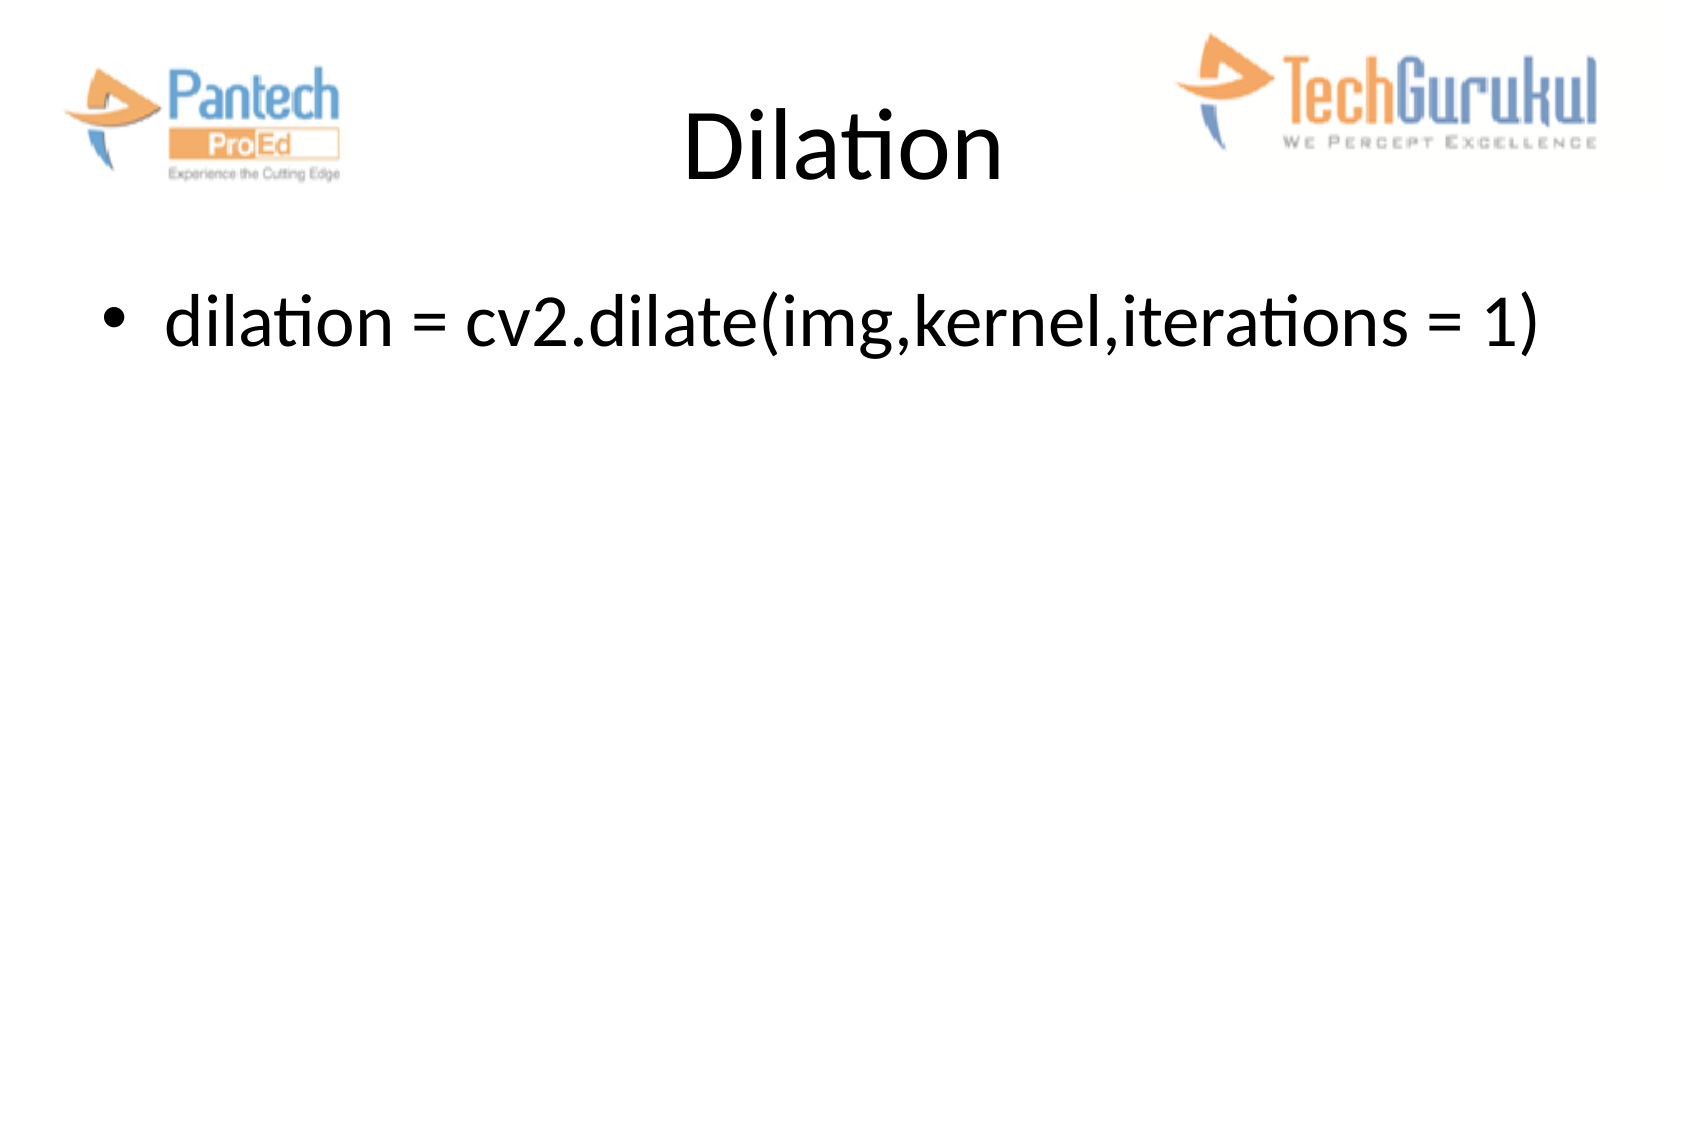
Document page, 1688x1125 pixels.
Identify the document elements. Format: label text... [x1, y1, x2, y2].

list dilation = cv2.dilate(img,kernel,iterations = 1) [84, 262, 1604, 1005]
title Dilation [84, 45, 1604, 233]
